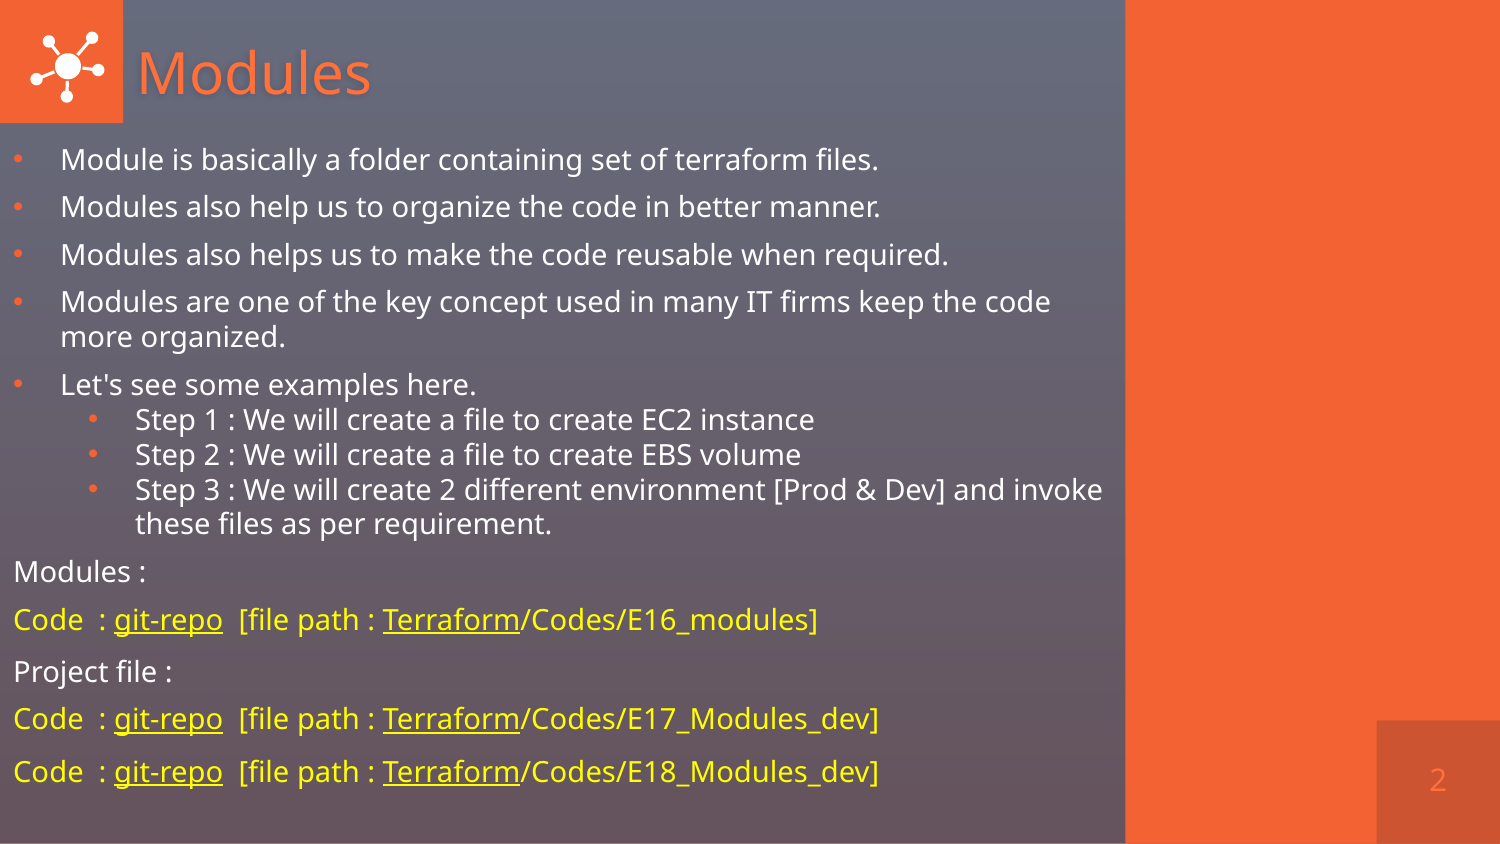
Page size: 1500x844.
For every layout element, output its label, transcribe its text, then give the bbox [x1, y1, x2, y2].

title Modules [136, 25, 1106, 108]
list Module is basically a folder containing set of terraform files. Modules also help us to organize the code in better manner. Modules also helps us to make the code reusable when required. Modules are one of the key concept used in many IT firms keep the code more organized. Let's see some examples here. Step 1 : We will create a file to create EC2 instance Step 2 : We will create a file to create EBS volume Step 3 : We will create 2 different environment [Prod & Dev] and invoke these files as per requirement. Modules : Code : git-repo [file path : Terraform/Codes/E16_modules] Project file : Code : git-repo [file path : Terraform/Codes/E17_Modules_dev] Code : git-repo [file path : Terraform/Codes/E18_Modules_dev] [13, 141, 1106, 819]
slide_number 2 [1376, 720, 1500, 844]
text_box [30, 31, 105, 103]
